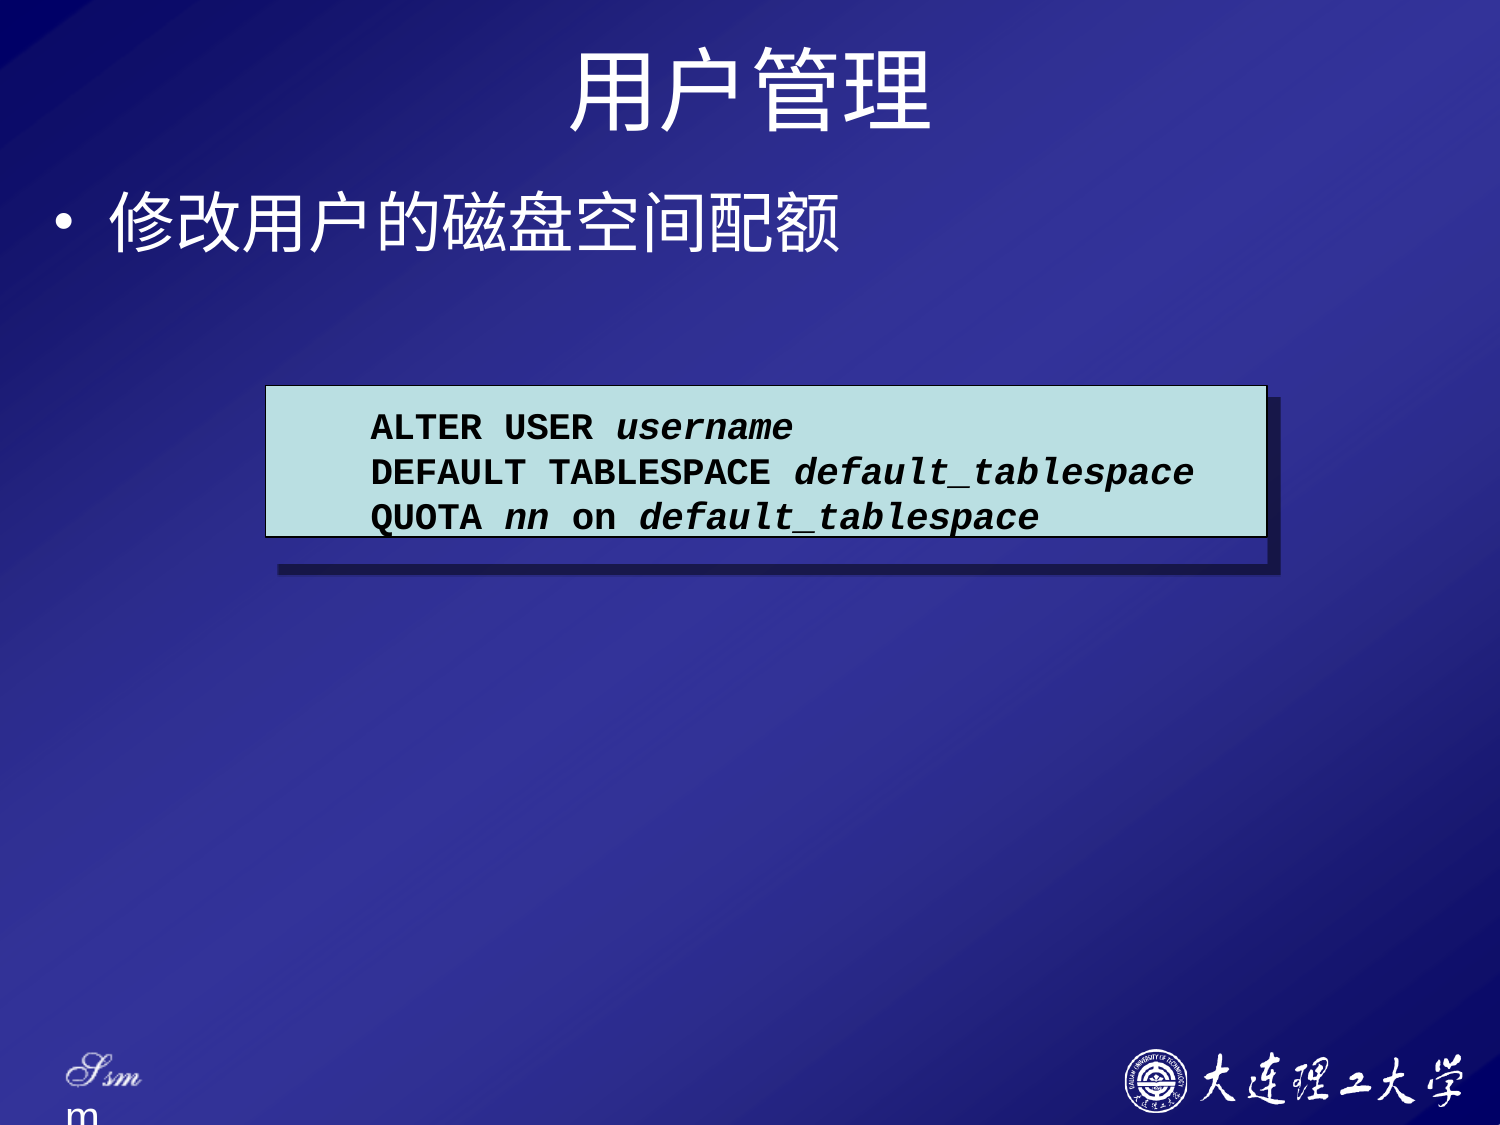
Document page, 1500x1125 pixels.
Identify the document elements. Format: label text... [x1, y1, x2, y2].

title 用户管理 [564, 30, 936, 221]
text_box ALTER USER username DEFAULT TABLESPACE default_tablespace QUOTA nn on default_tablespace [265, 385, 1268, 538]
text_box 修改用户的磁盘空间配额 [50, 178, 844, 261]
text_box Ssm [64, 1102, 149, 1125]
picture [0, 0, 1500, 1125]
text_box [277, 396, 1281, 577]
text_box [49, 1037, 155, 1102]
